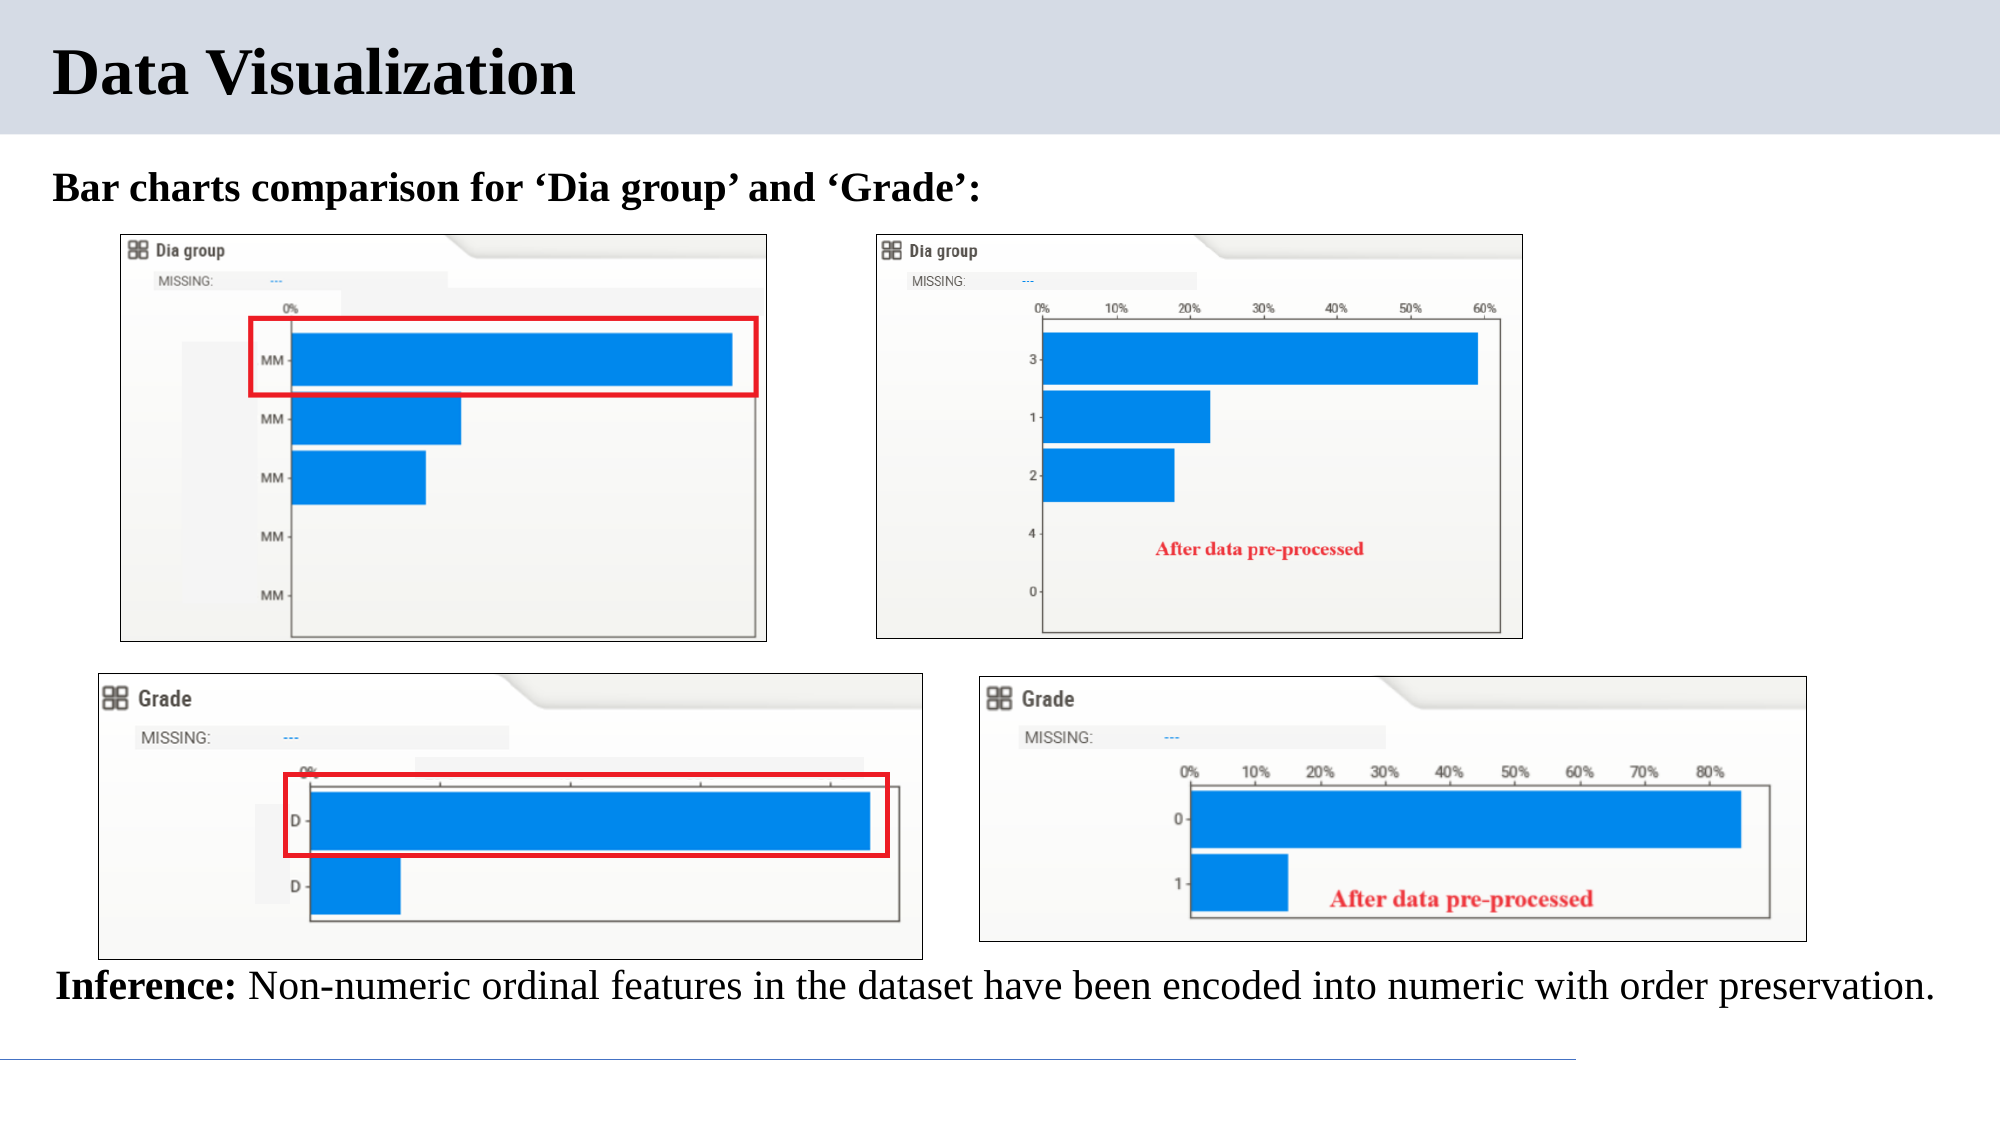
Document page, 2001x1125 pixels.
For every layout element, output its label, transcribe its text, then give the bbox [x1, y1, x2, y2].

picture [978, 675, 1807, 943]
text_box Bar charts comparison for ‘Dia group’ and ‘Grade’: [37, 152, 1235, 218]
title Data Visualization [37, 0, 1763, 175]
picture [98, 673, 923, 960]
picture [120, 234, 768, 642]
picture [876, 234, 1523, 639]
text_box Inference: Non-numeric ordinal features in the dataset have been encoded into numeric with order preservation. [40, 950, 1960, 1016]
